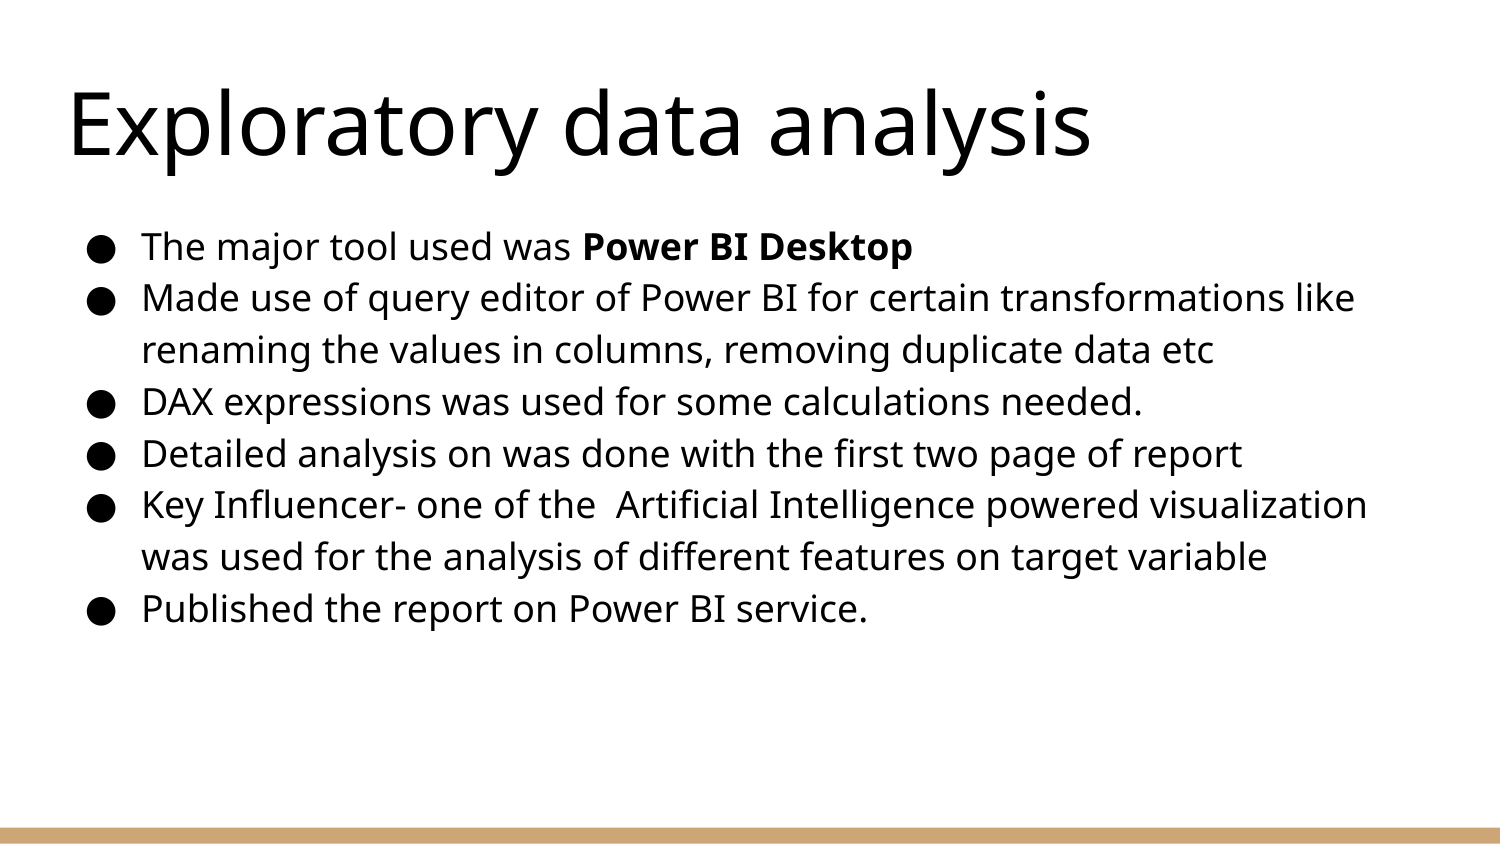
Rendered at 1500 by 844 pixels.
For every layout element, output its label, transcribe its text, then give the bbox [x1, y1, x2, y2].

title Exploratory data analysis [51, 51, 1449, 189]
list The major tool used was Power BI Desktop Made use of query editor of Power BI for certain transformations like renaming the values in columns, removing duplicate data etc DAX expressions was used for some calculations needed. Detailed analysis on was done with the first two page of report Key Influencer- one of the Artificial Intelligence powered visualization was used for the analysis of different features on target variable Published the report on Power BI service. [51, 200, 1449, 752]
